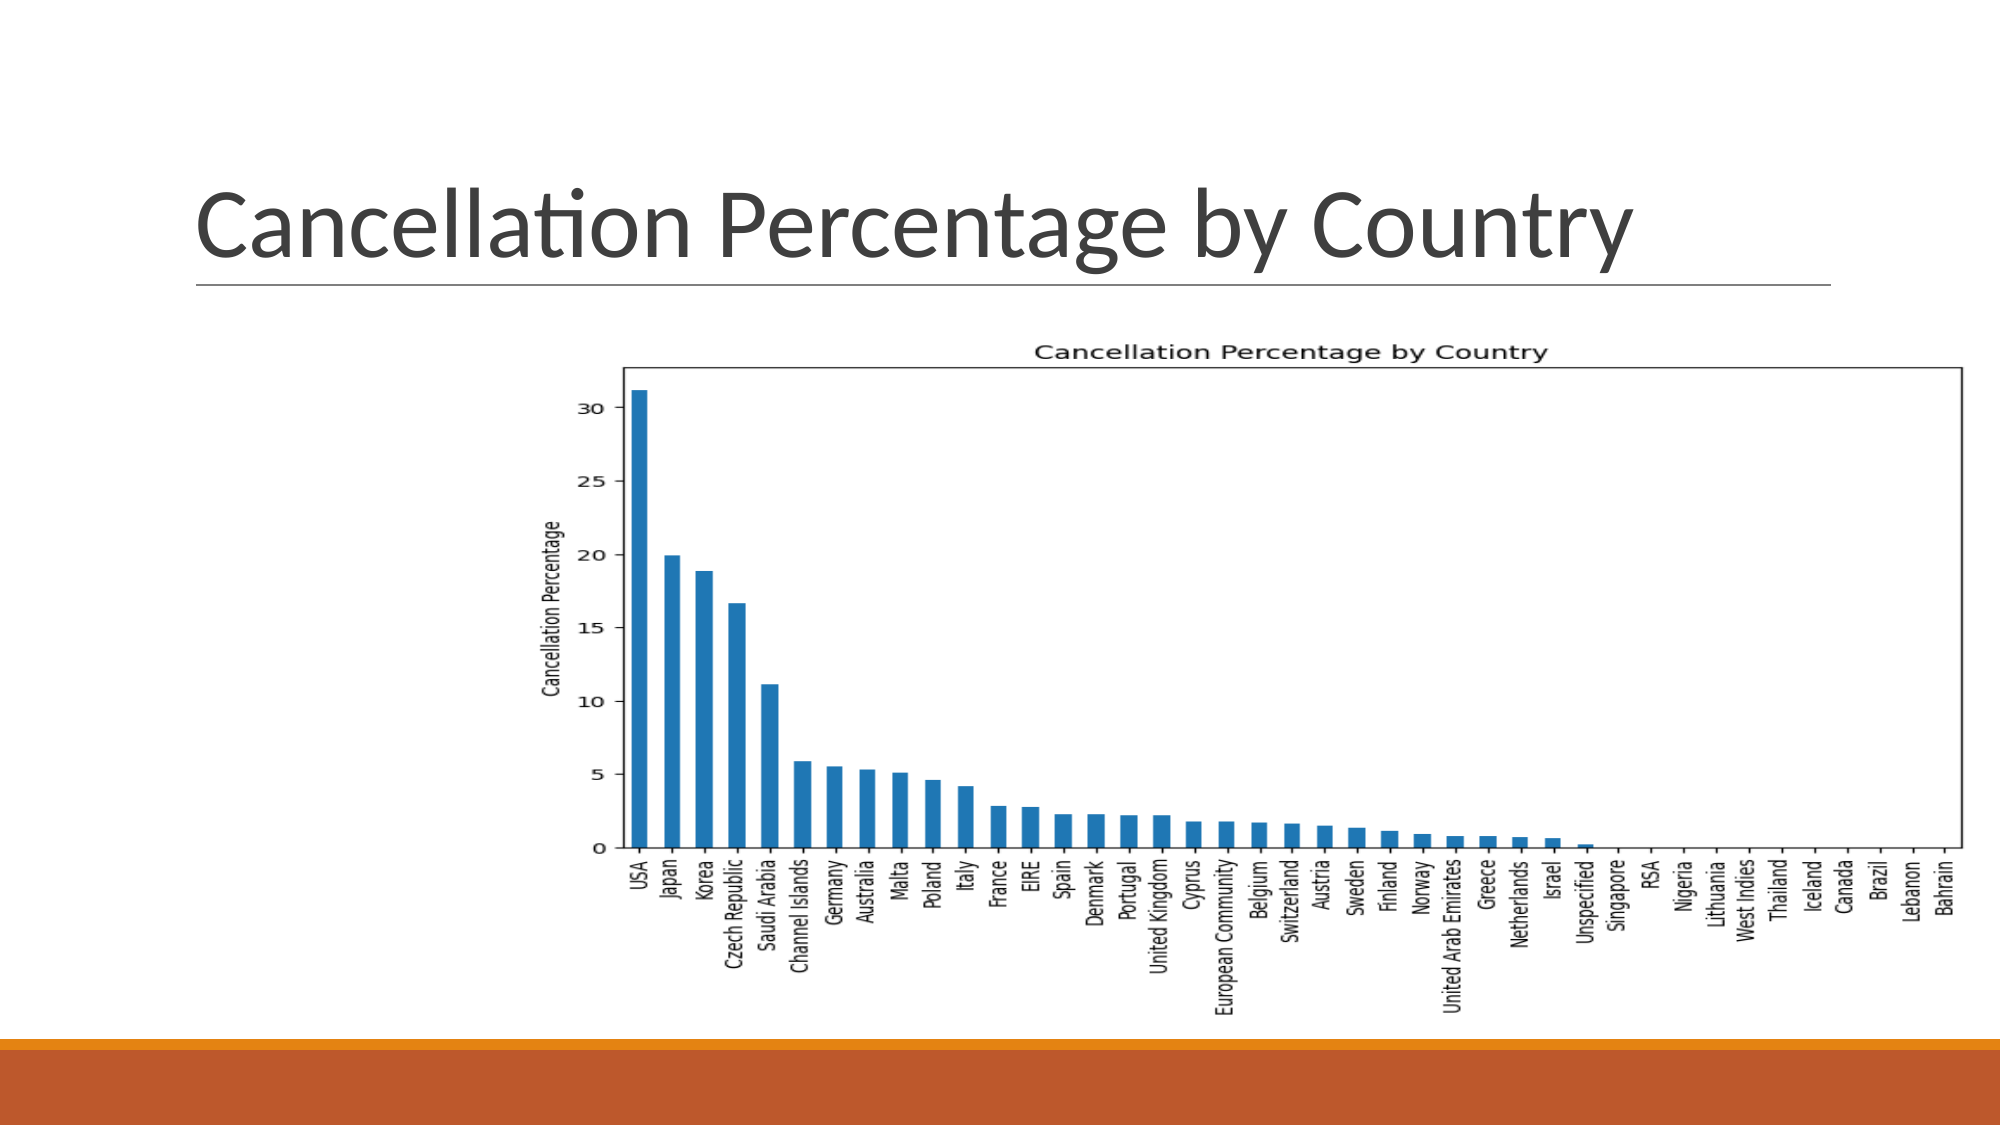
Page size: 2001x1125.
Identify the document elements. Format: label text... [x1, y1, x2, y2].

title Cancellation Percentage by Country [180, 47, 1830, 285]
picture [525, 302, 1977, 1022]
